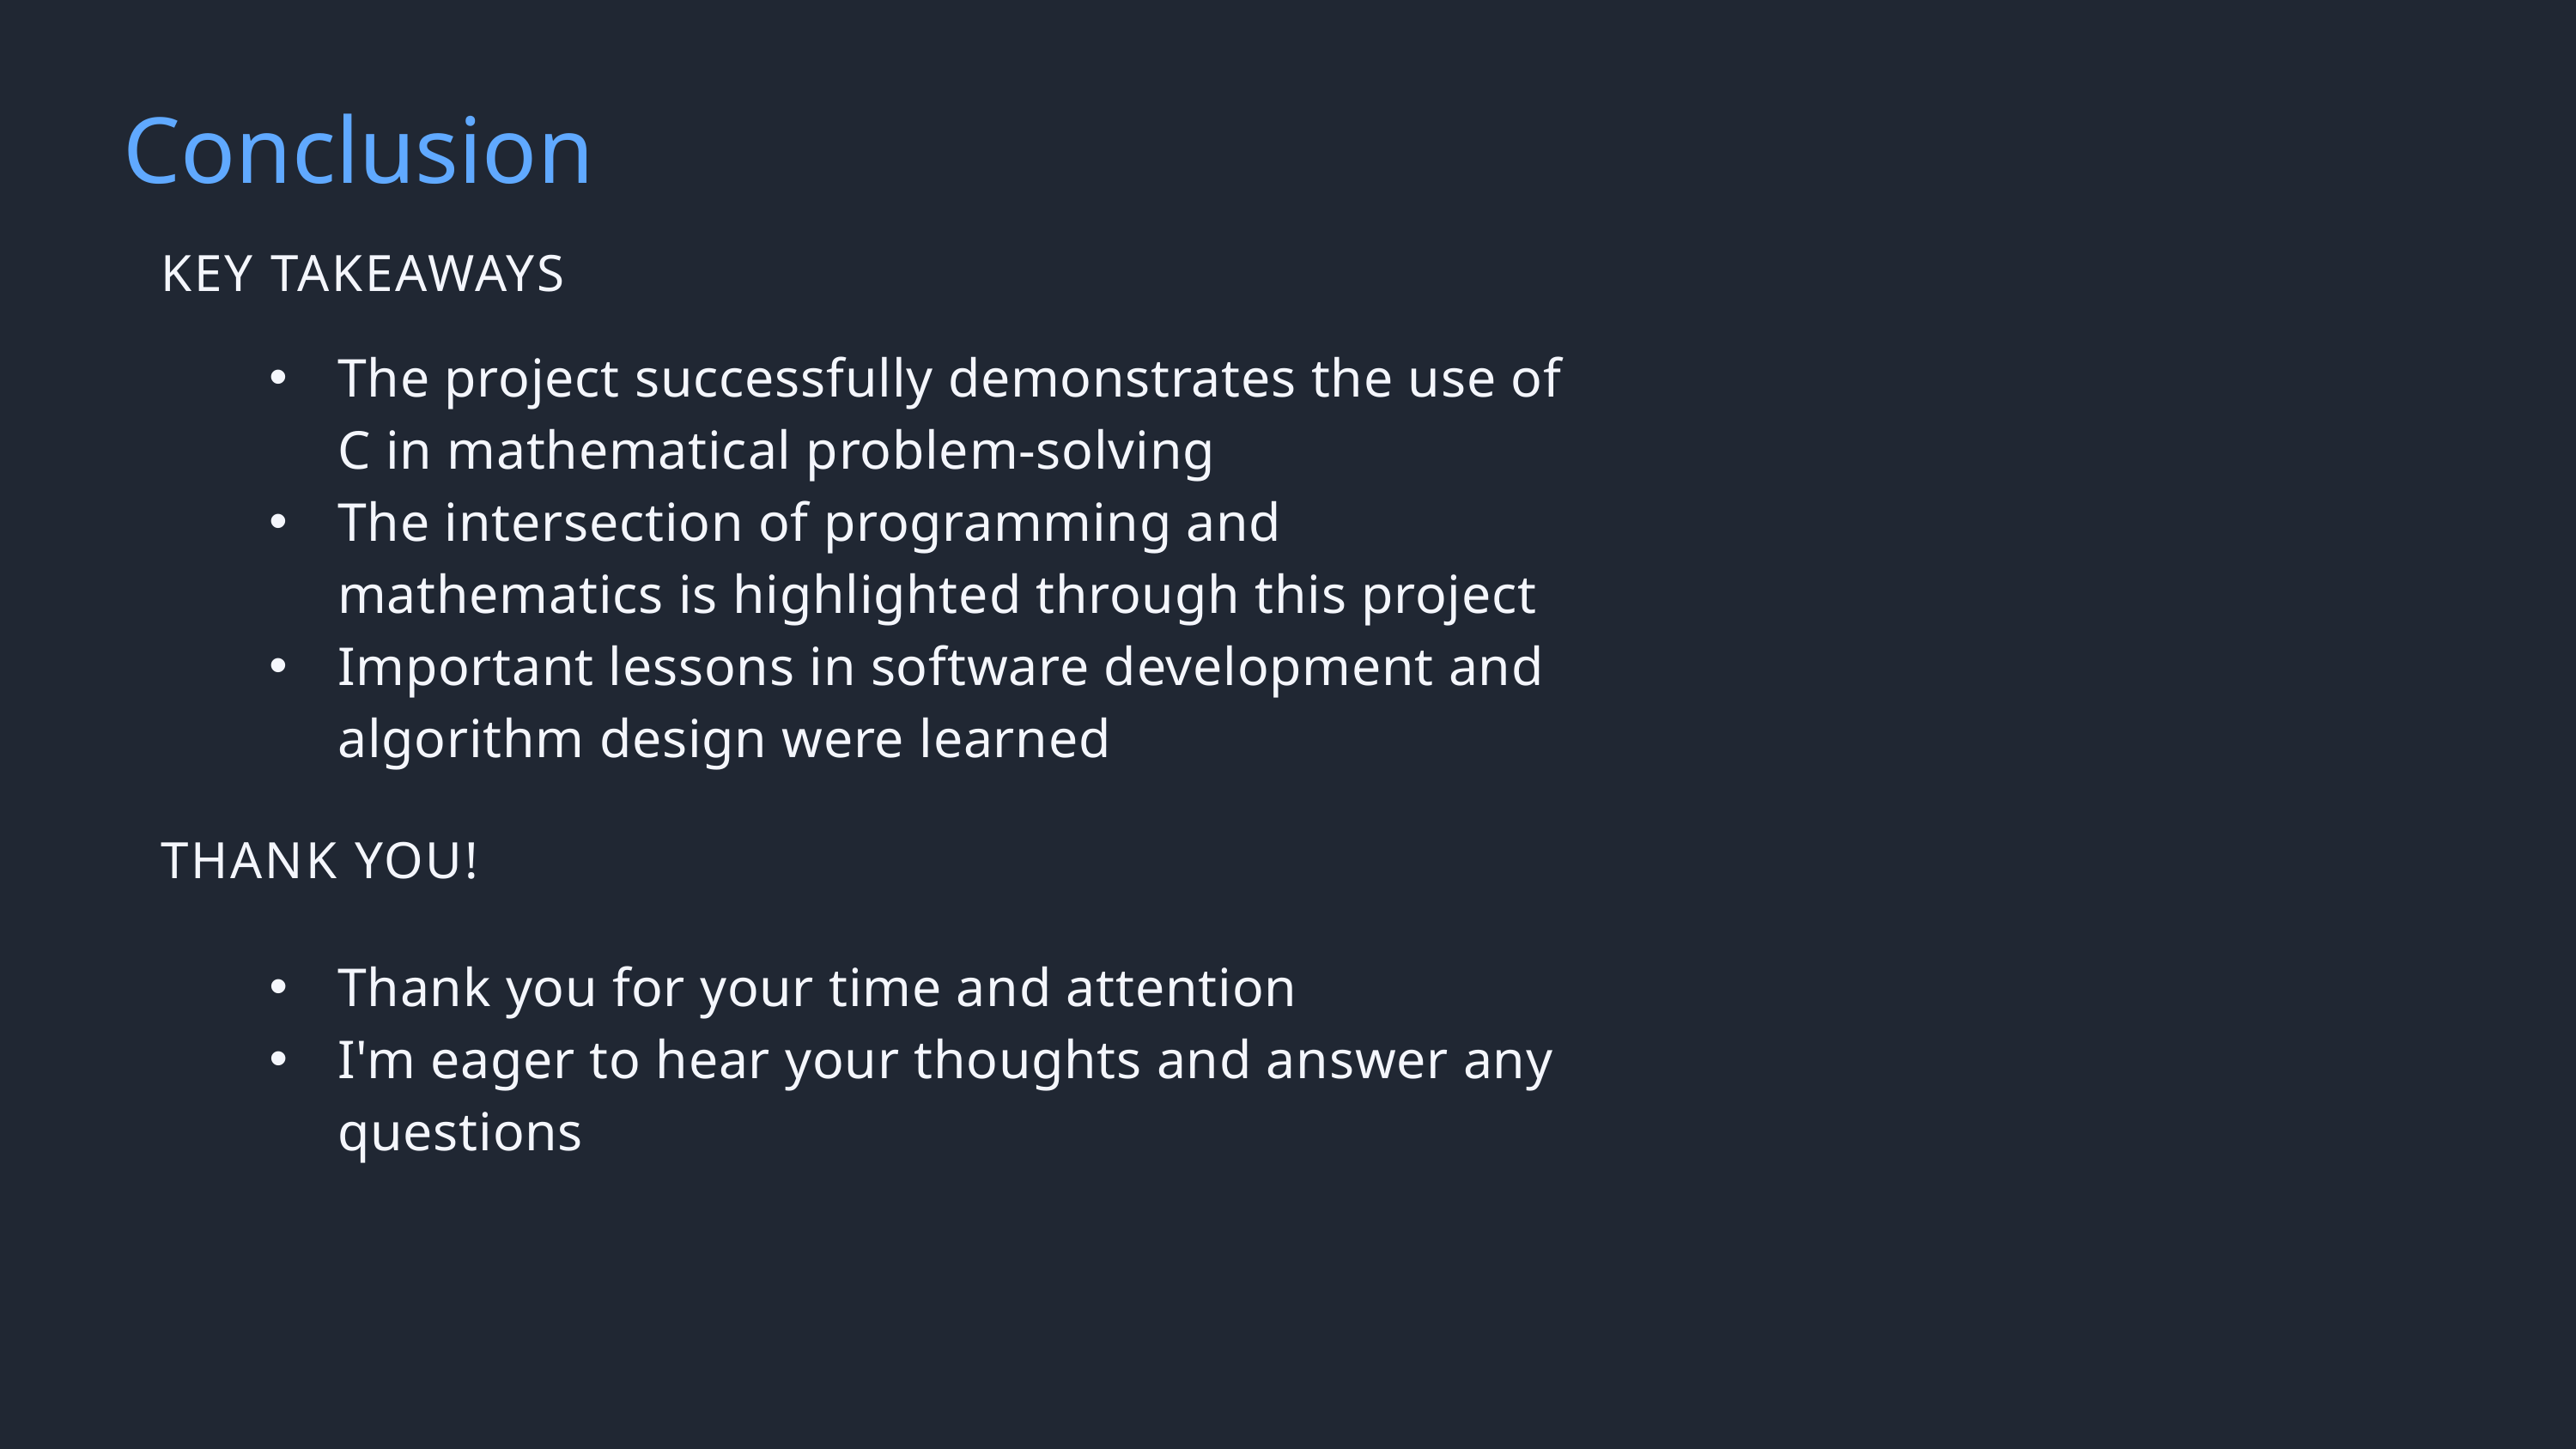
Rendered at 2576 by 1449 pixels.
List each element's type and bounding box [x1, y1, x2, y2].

text_box [0, 0, 2574, 1449]
